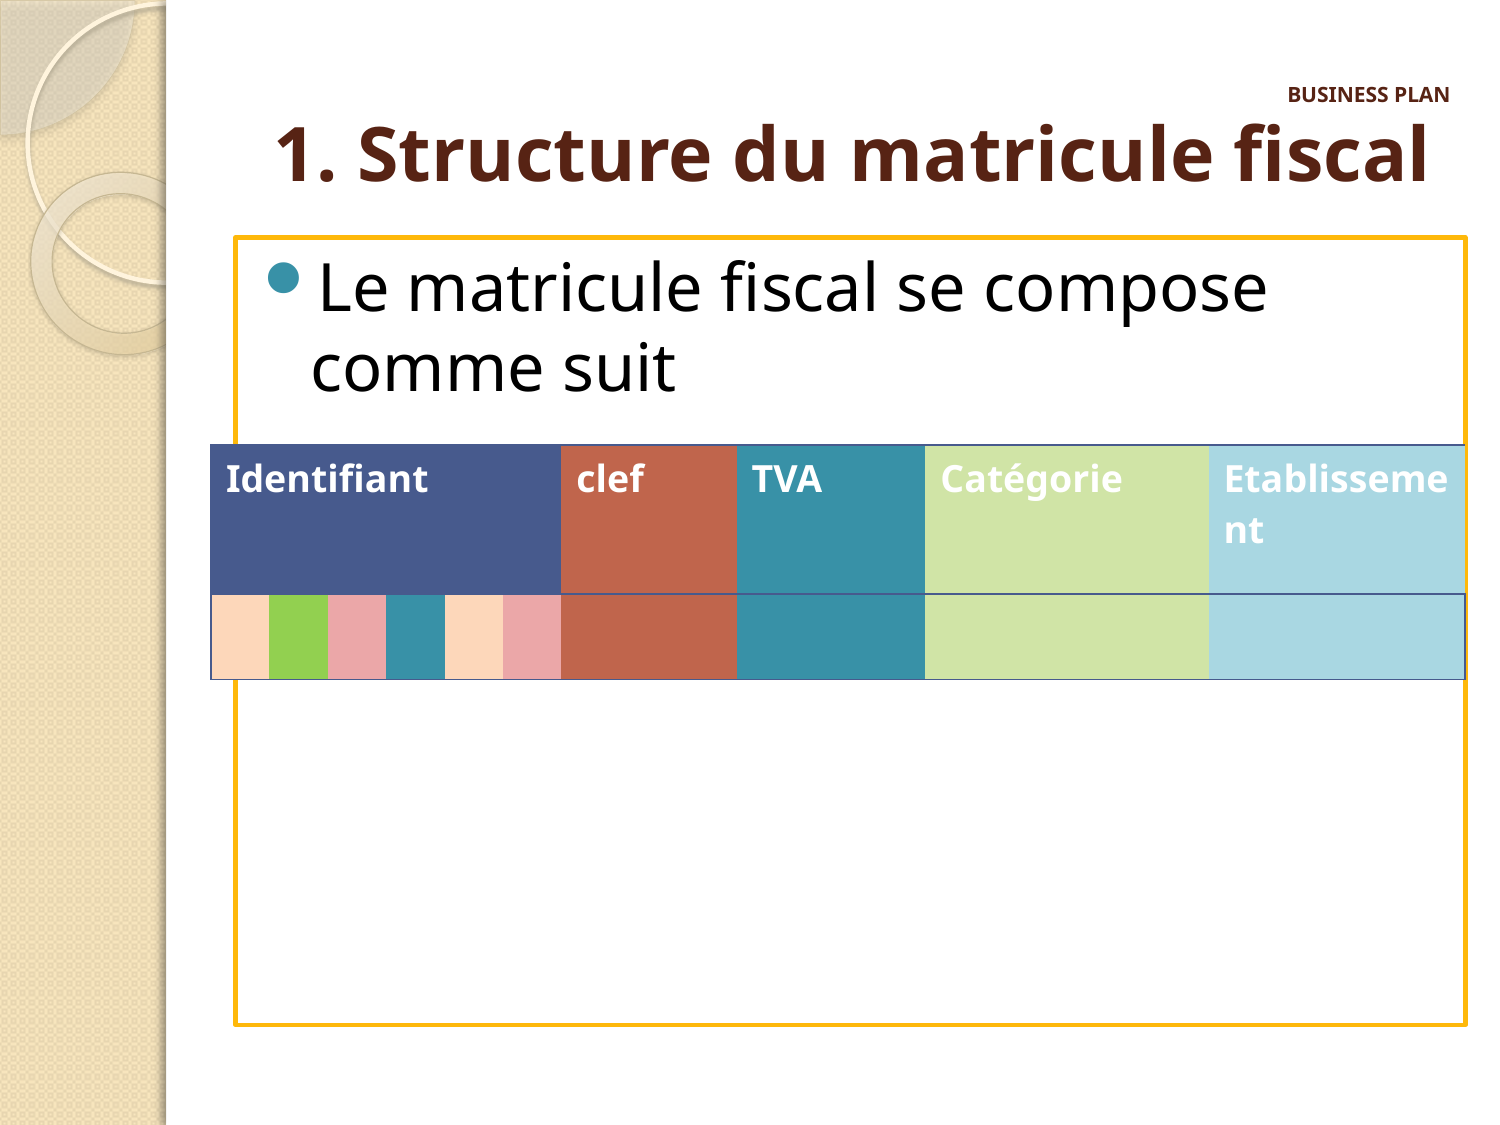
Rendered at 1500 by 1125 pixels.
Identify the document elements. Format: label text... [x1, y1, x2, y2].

table_cell [1209, 595, 1464, 679]
table_header Etablissement [1209, 446, 1465, 593]
table_cell [561, 595, 737, 679]
table_header Catégorie [925, 446, 1209, 593]
table_header clef [561, 446, 737, 593]
table_header Identifiant [212, 446, 561, 593]
table_cell [269, 595, 328, 679]
table_header TVA [737, 446, 925, 593]
table_cell [445, 595, 503, 679]
table_cell [503, 595, 561, 679]
table_cell [925, 595, 1209, 679]
table_cell [212, 595, 269, 679]
table_cell [386, 595, 445, 679]
list Le matricule fiscal se compose comme suit [233, 235, 1468, 1027]
title BUSINESS PLAN 1. Structure du matricule fiscal [235, 45, 1466, 233]
table_cell [328, 595, 386, 679]
table_cell [737, 595, 925, 679]
